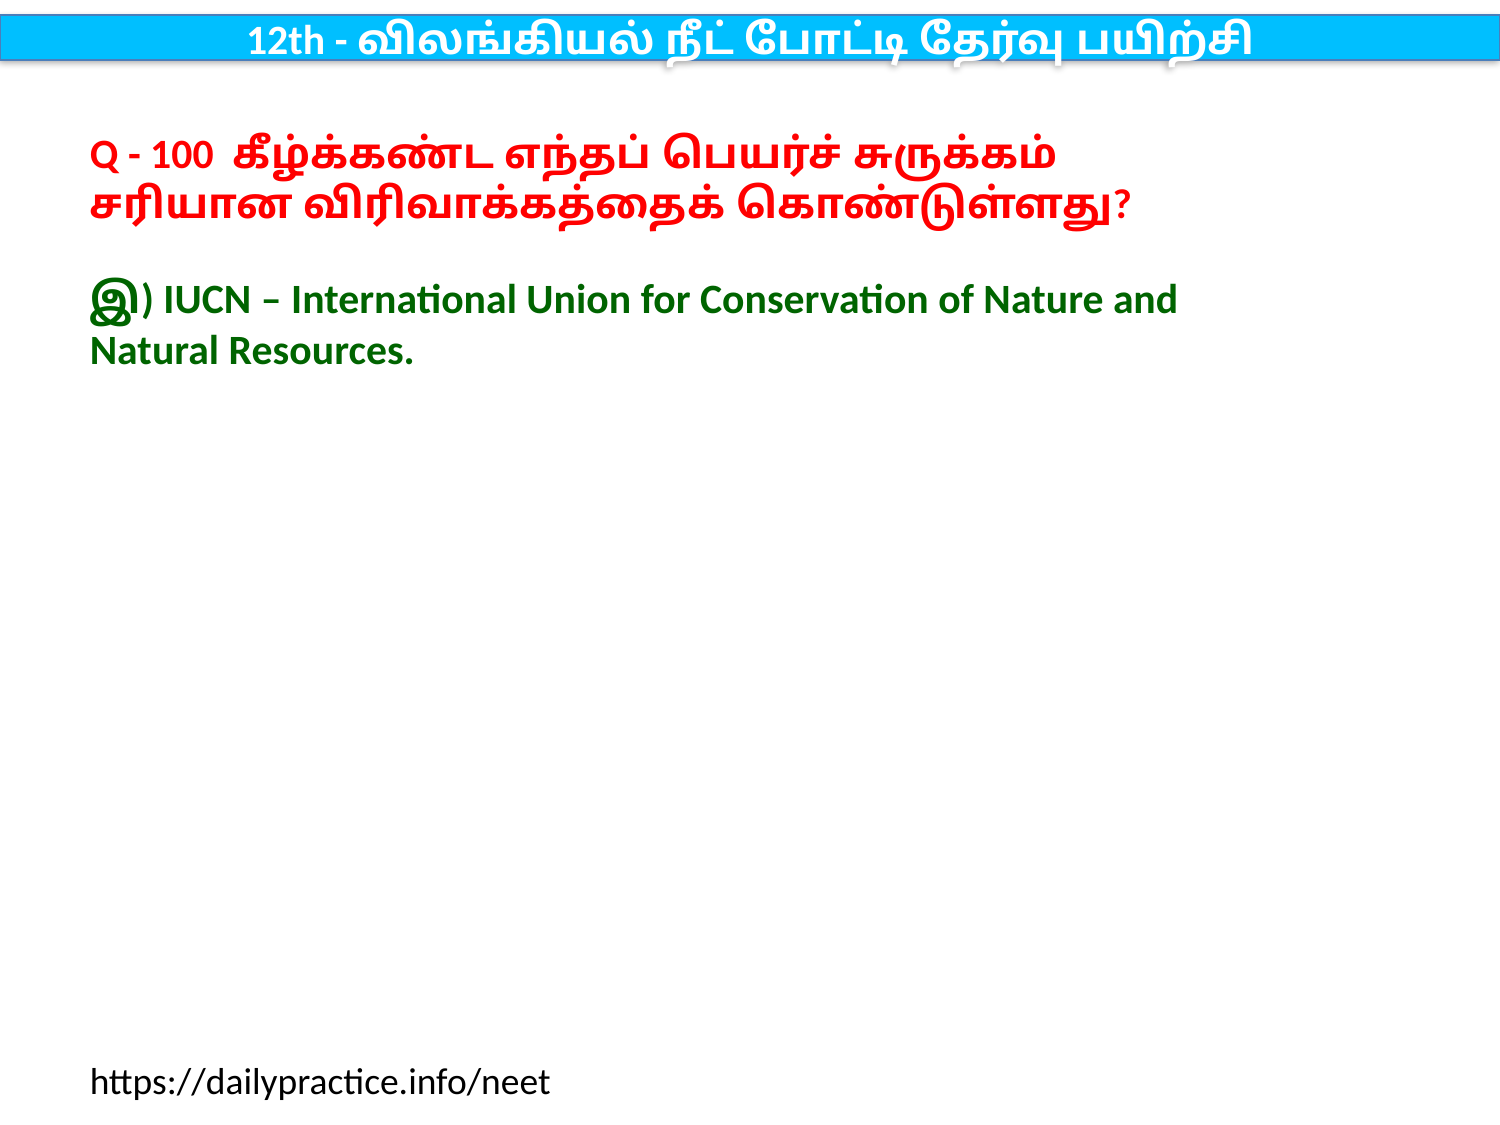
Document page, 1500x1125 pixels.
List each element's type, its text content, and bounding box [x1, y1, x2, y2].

text_box Q - 100 கீழ்க்கண்ட எந்தப் பெயர்ச் சுருக்கம் சரியான விரிவாக்கத்தைக் கொண்டுள்ளது? இ) IUCN – International Union for Conservation of Nature and Natural Resources. [74, 74, 1275, 380]
text_box 12th - விலங்கியல் நீட் போட்டி தேர்வு பயிற்சி [0, 14, 1500, 61]
text_box https://dailypractice.info/neet [74, 1049, 675, 1110]
